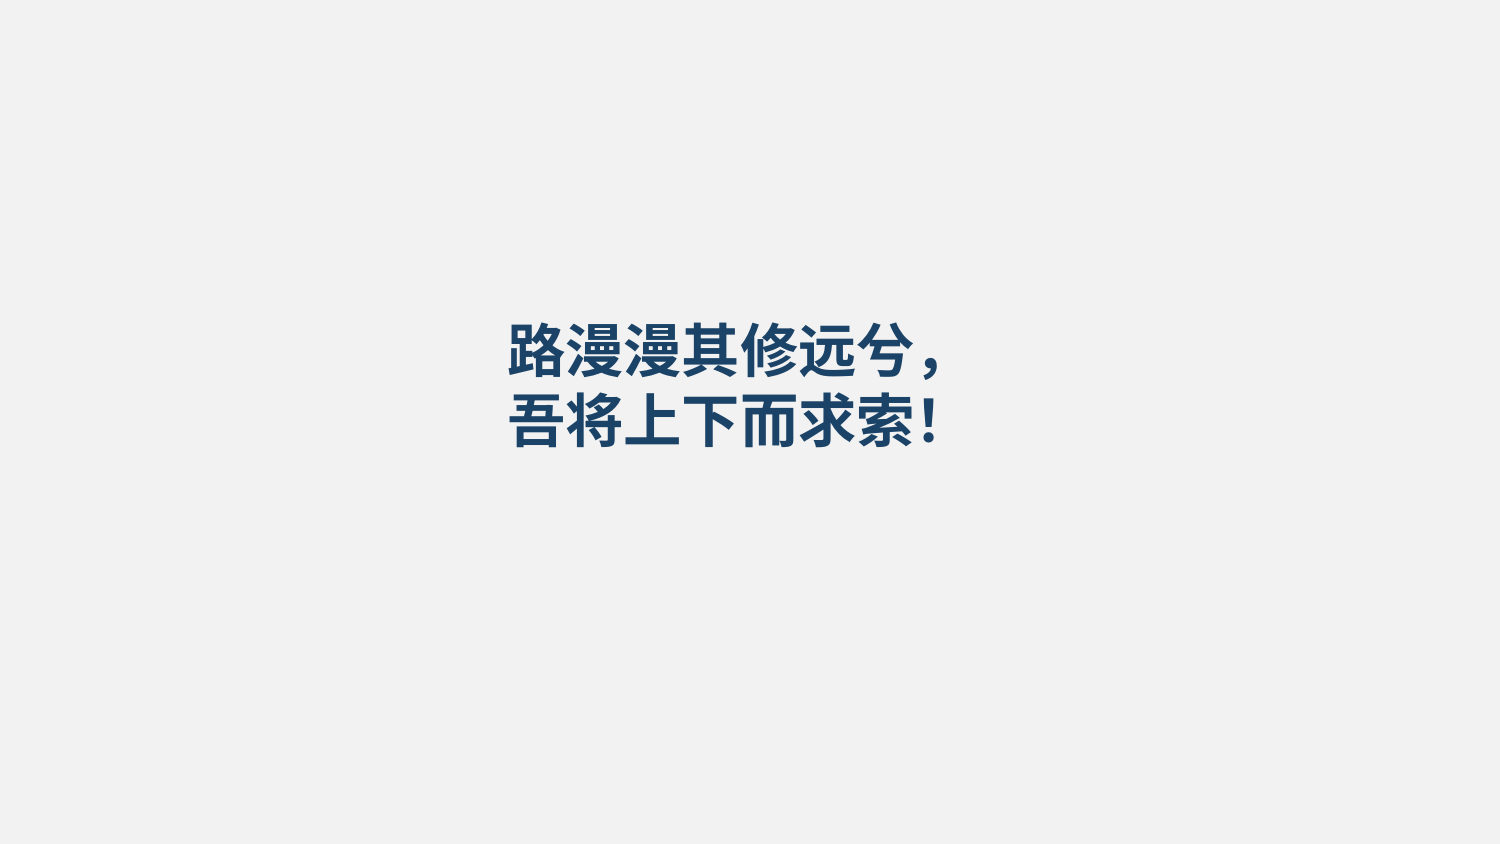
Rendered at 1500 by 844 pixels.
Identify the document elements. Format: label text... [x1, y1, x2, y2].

text_box 路漫漫其修远兮， 吾将上下而求索！ [389, 309, 1091, 461]
